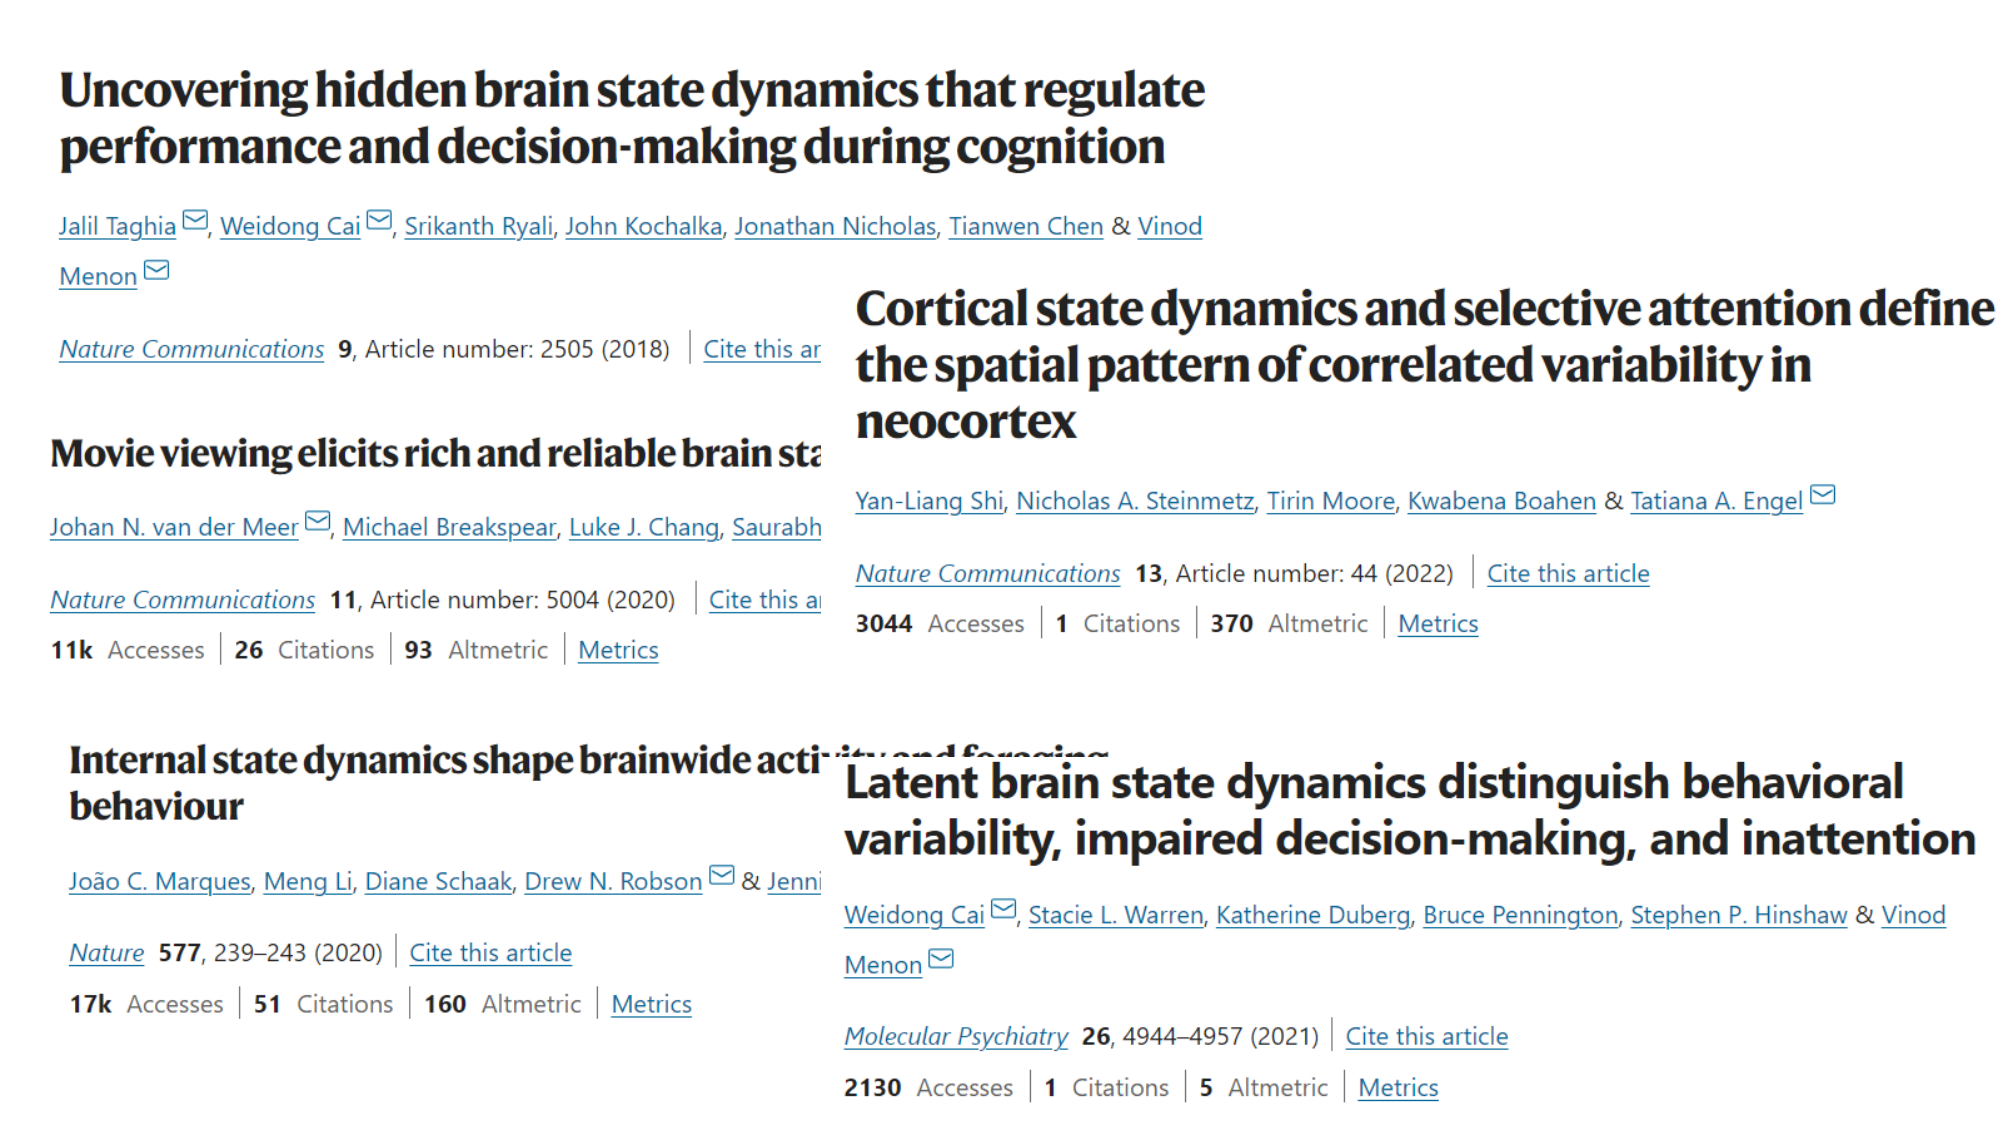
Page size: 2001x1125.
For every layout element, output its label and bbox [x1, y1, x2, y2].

picture [35, 274, 2000, 705]
picture [54, 727, 2000, 1125]
list [54, 49, 1220, 369]
